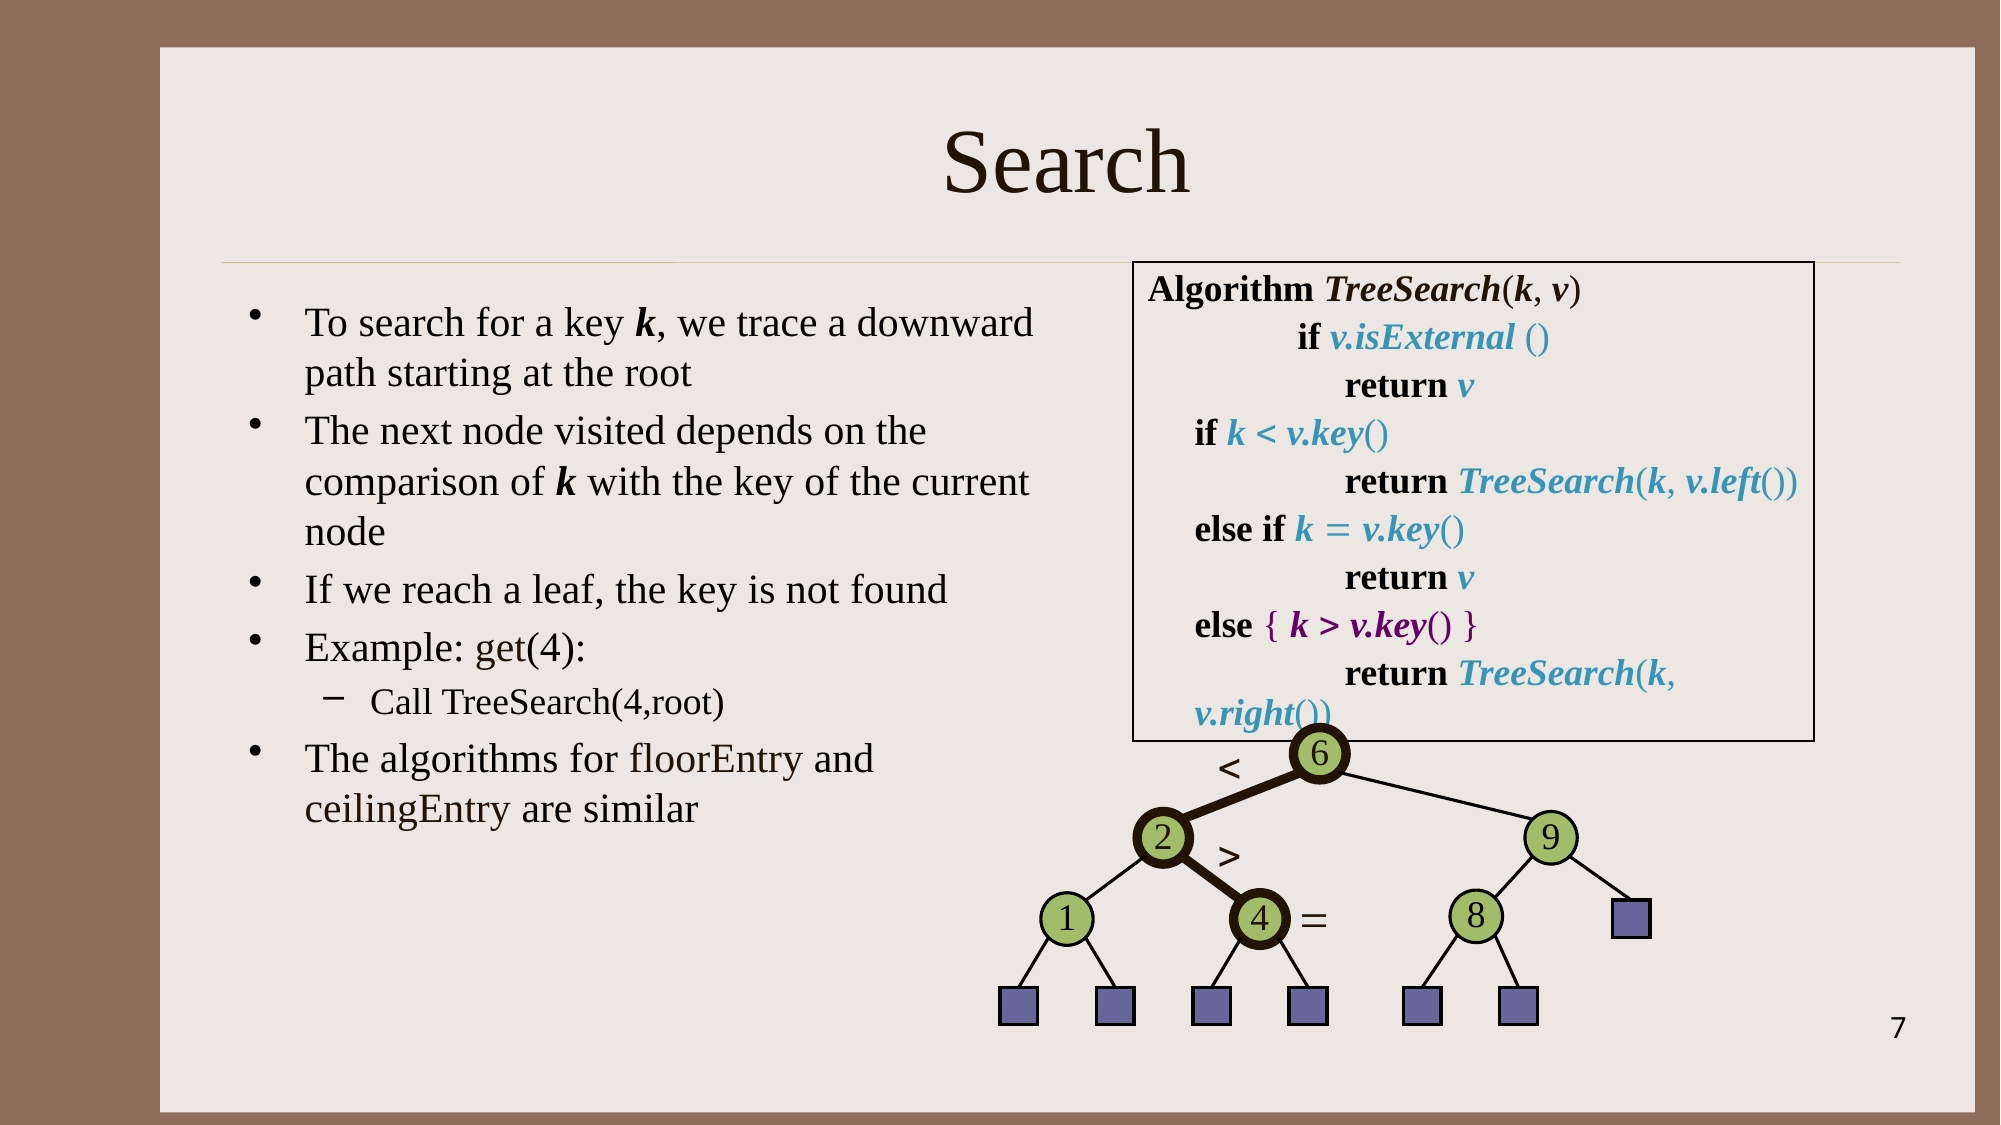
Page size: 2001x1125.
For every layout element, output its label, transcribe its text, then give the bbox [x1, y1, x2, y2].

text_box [1181, 860, 1242, 897]
text_box 2 [1137, 811, 1190, 865]
list To search for a key k, we trace a downward path starting at the root The next node visited depends on the comparison of k with the key of the current node If we reach a leaf, the key is not found Example: get(4): Call TreeSearch(4,root) The algorithms for floorEntry and ceilingEntry are similar [233, 287, 1050, 963]
text_box 8 [1449, 890, 1503, 943]
text_box = [1282, 884, 1346, 950]
text_box [1403, 987, 1442, 1025]
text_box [1211, 941, 1242, 986]
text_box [1494, 857, 1533, 897]
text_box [1181, 776, 1302, 815]
text_box [999, 987, 1038, 1025]
text_box [1288, 987, 1327, 1025]
text_box 9 [1524, 811, 1578, 865]
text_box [1018, 938, 1049, 986]
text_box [1494, 936, 1519, 986]
text_box > [1202, 824, 1257, 886]
text_box [1499, 987, 1538, 1025]
text_box 1 [1040, 892, 1094, 946]
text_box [1422, 936, 1458, 986]
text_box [1569, 857, 1632, 899]
text_box 4 [1233, 892, 1282, 946]
title Search [233, 62, 1900, 250]
text_box [1096, 987, 1135, 1025]
slide_number 7 [1505, 1001, 1922, 1077]
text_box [1278, 941, 1309, 986]
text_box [1085, 938, 1116, 986]
text_box 6 [1293, 727, 1347, 780]
text_box Algorithm TreeSearch(k, v) if v.isExternal () return v if k < v.key() return TreeSearch(k, v.left()) else if k = v.key() return v else { k > v.key() } return TreeSearch(k, v.right()) [1132, 261, 1815, 742]
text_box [1085, 860, 1145, 900]
text_box [1612, 899, 1650, 938]
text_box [1337, 776, 1533, 818]
text_box < [1202, 732, 1257, 775]
text_box [1192, 987, 1231, 1025]
